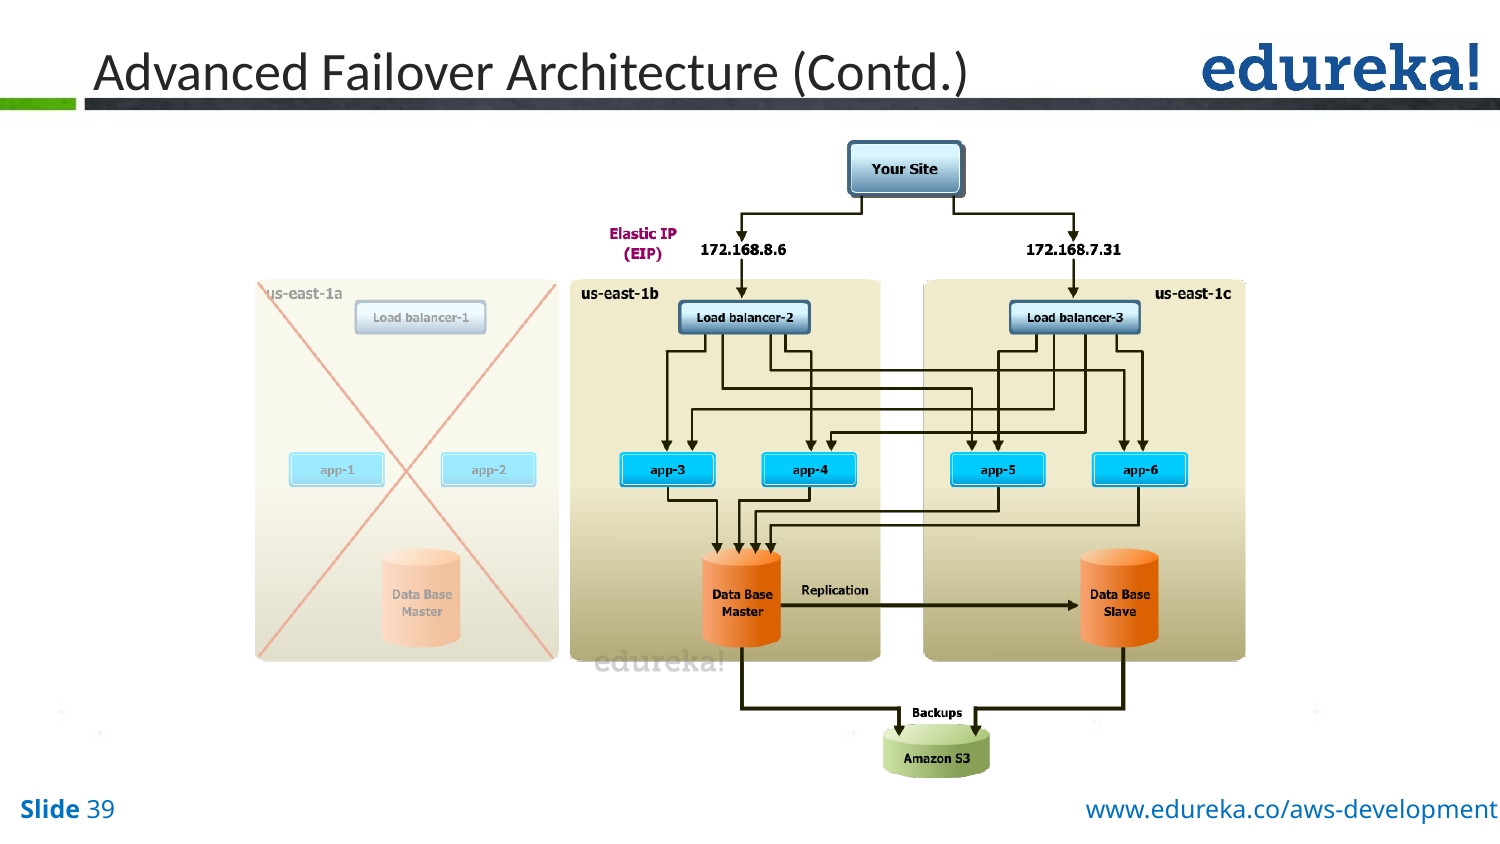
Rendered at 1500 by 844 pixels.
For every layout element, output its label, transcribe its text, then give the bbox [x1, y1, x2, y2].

picture [0, 0, 1500, 844]
title Advanced Failover Architecture (Contd.) [78, 26, 1373, 112]
